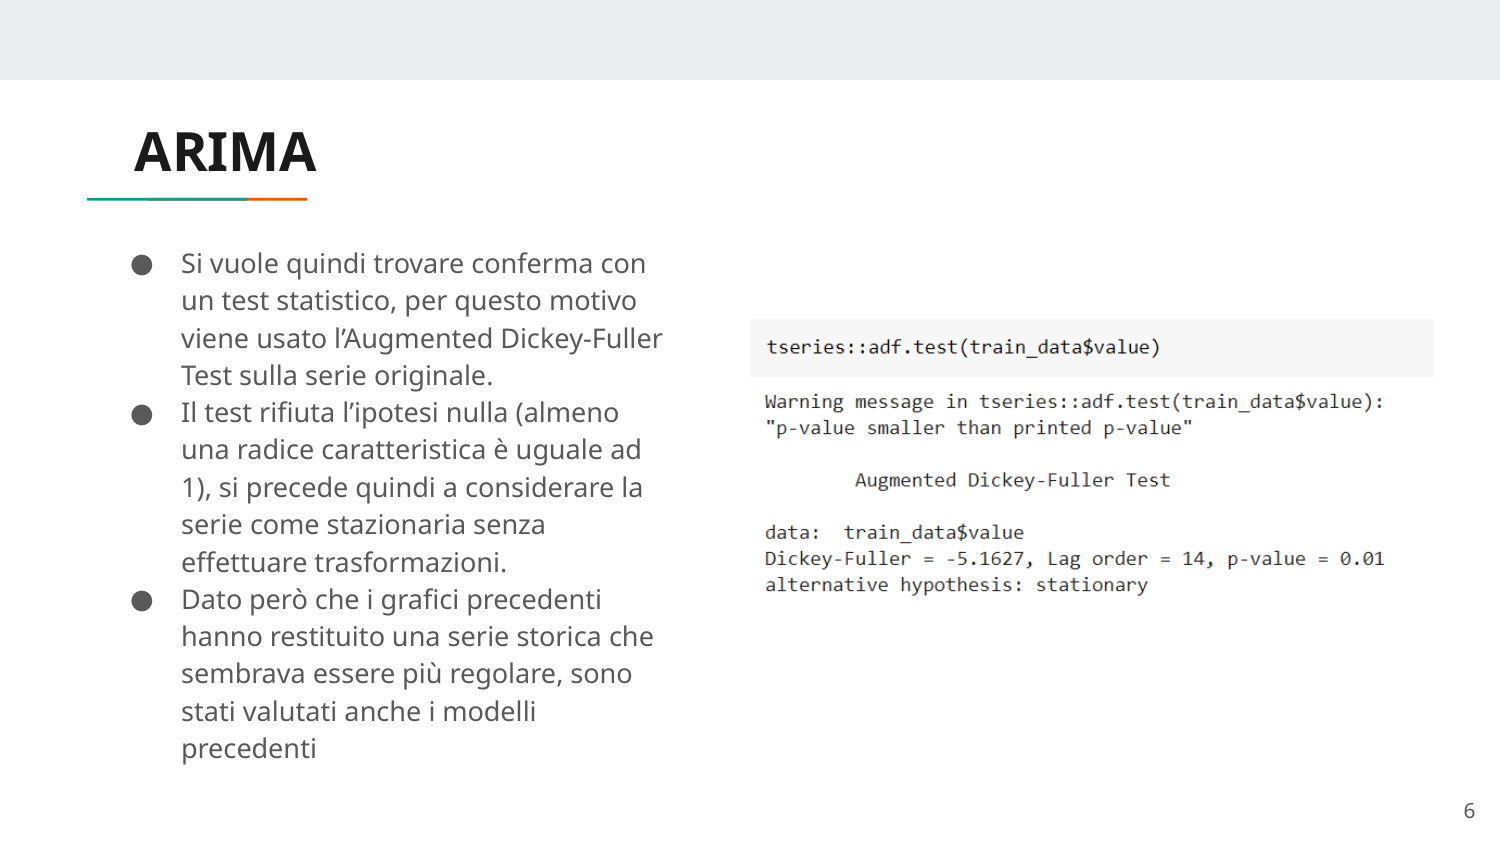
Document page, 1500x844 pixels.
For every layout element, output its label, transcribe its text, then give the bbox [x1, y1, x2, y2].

list Si vuole quindi trovare conferma con un test statistico, per questo motivo viene usato l’Augmented Dickey-Fuller Test sulla serie originale. Il test rifiuta l’ipotesi nulla (almeno una radice caratteristica è uguale ad 1), si precede quindi a considerare la serie come stazionaria senza effettuare trasformazioni. Dato però che i grafici precedenti hanno restituito una serie storica che sembrava essere più regolare, sono stati valutati anche i modelli precedenti [91, 193, 689, 811]
picture [749, 299, 1434, 613]
title ARIMA [119, 102, 1381, 190]
slide_number 6 [1400, 779, 1491, 844]
